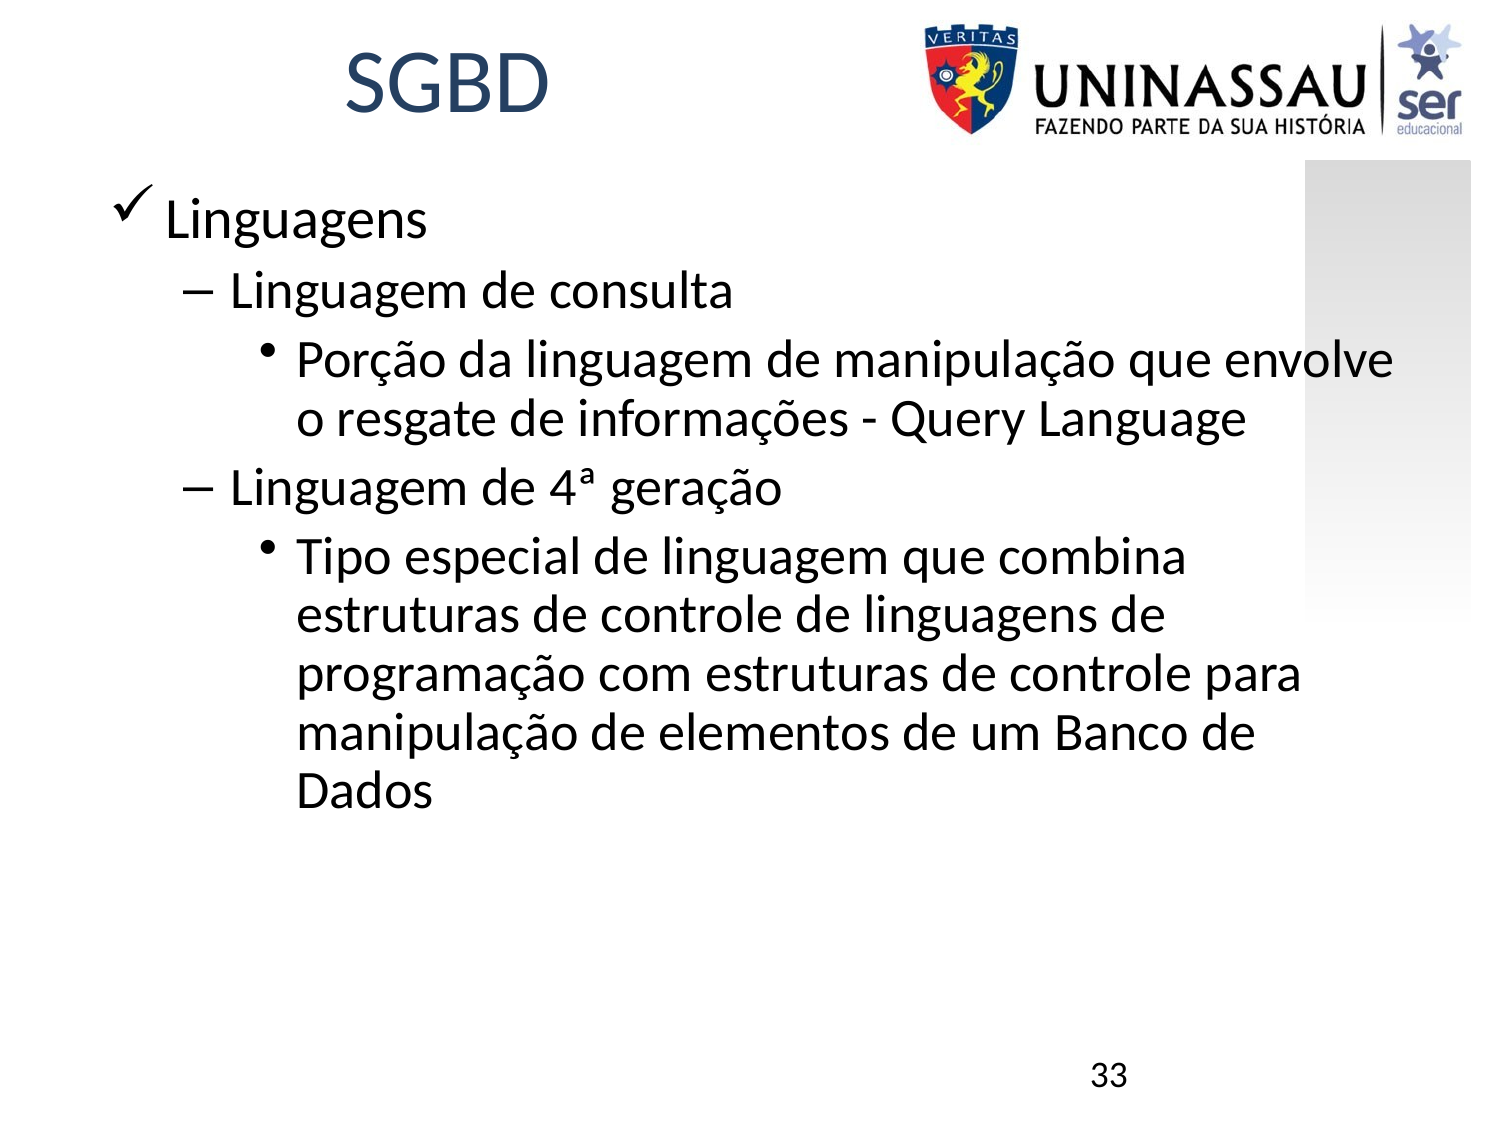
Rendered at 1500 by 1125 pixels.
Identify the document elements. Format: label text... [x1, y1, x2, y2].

title SGBD [0, 15, 1123, 204]
list Linguagens Linguagem de consulta Porção da linguagem de manipulação que envolve o resgate de informações - Query Language Linguagem de 4ª geração Tipo especial de linguagem que combina estruturas de controle de linguagens de programação com estruturas de controle para manipulação de elementos de um Banco de Dados [93, 180, 1415, 887]
picture [888, 8, 1491, 154]
slide_number 33 [1074, 1042, 1425, 1103]
